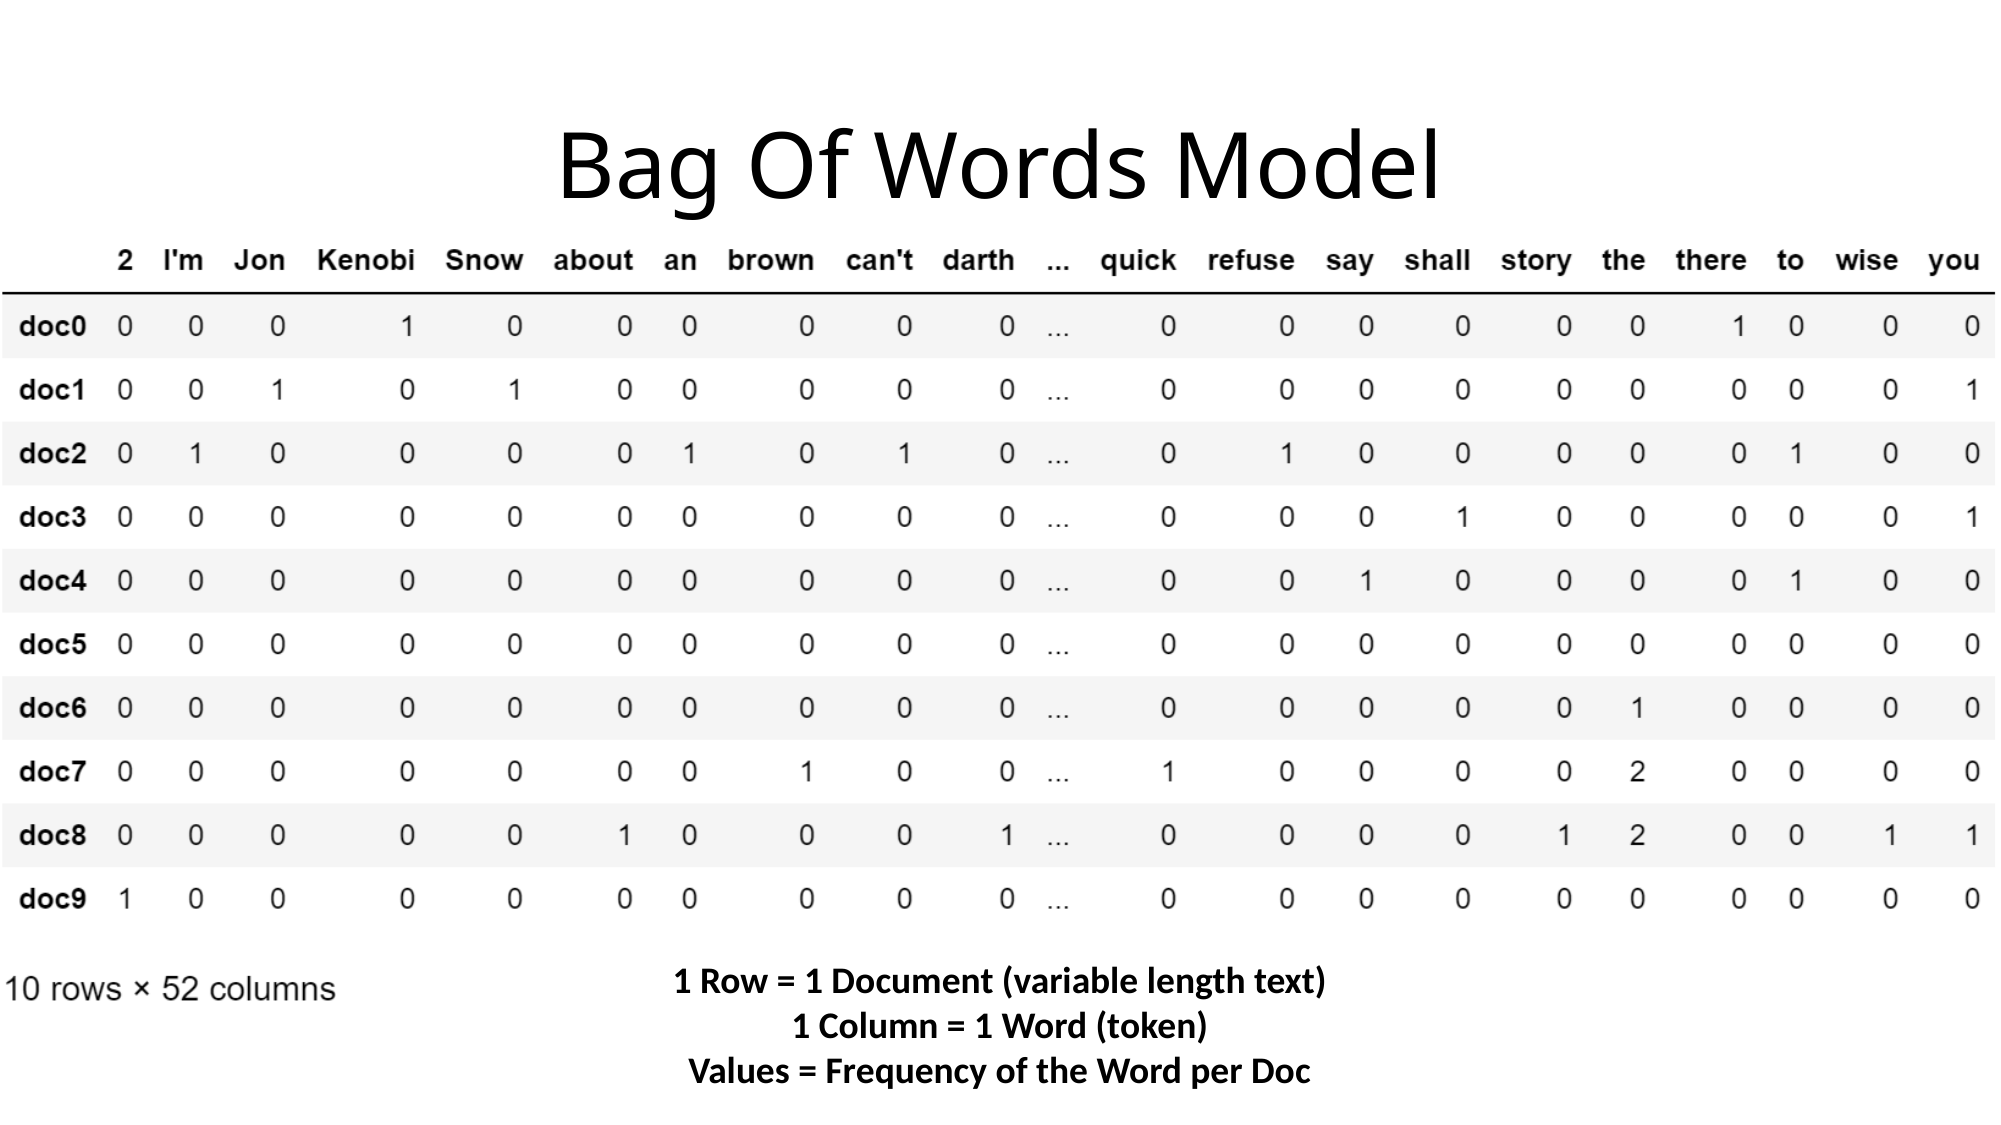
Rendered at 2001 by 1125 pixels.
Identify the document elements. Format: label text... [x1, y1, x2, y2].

picture [0, 237, 2000, 1025]
text_box 1 Row = 1 Document (variable length text) 1 Column = 1 Word (token) Values = Frequency of the Word per Doc [657, 1025, 1343, 1099]
title Bag Of Words Model [137, 59, 1863, 237]
